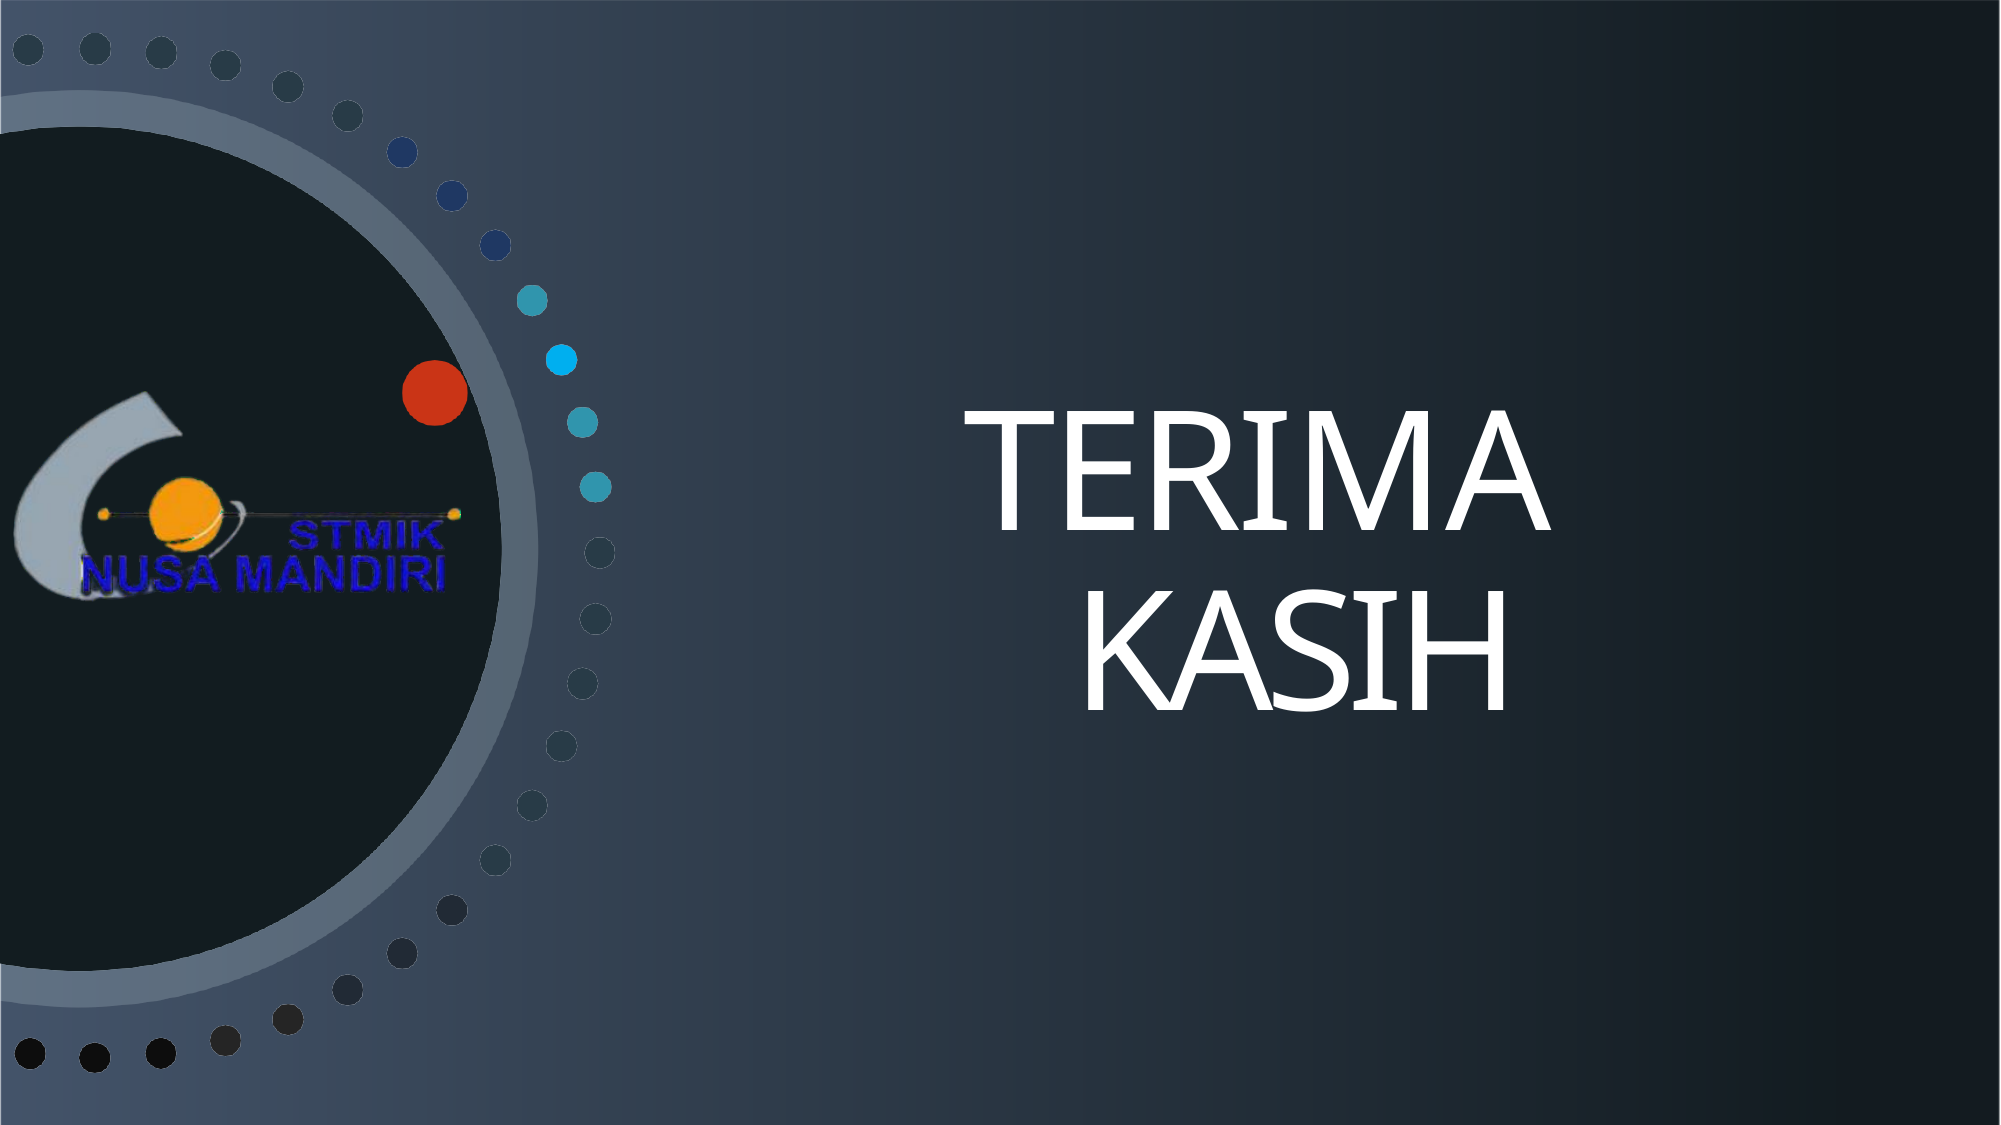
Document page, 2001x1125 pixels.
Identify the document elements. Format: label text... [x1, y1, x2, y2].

picture [0, 0, 2000, 1125]
title TERIMA KASIH [961, 358, 1590, 744]
